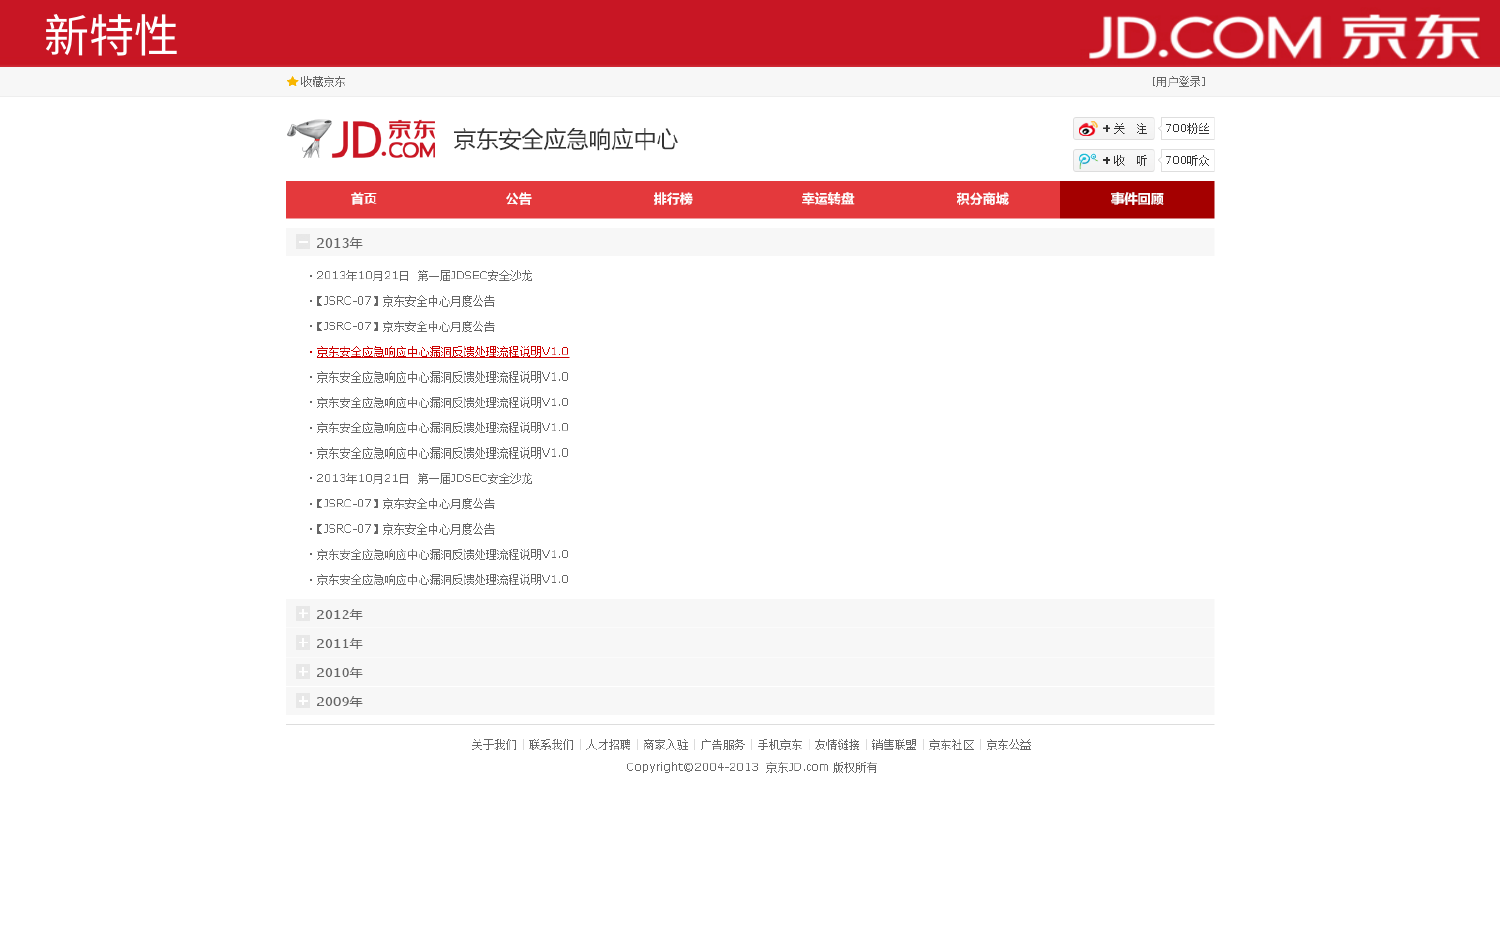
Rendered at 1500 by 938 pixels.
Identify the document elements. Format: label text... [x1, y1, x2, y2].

text_box 新特性 [29, 0, 694, 65]
picture [0, 0, 1500, 938]
